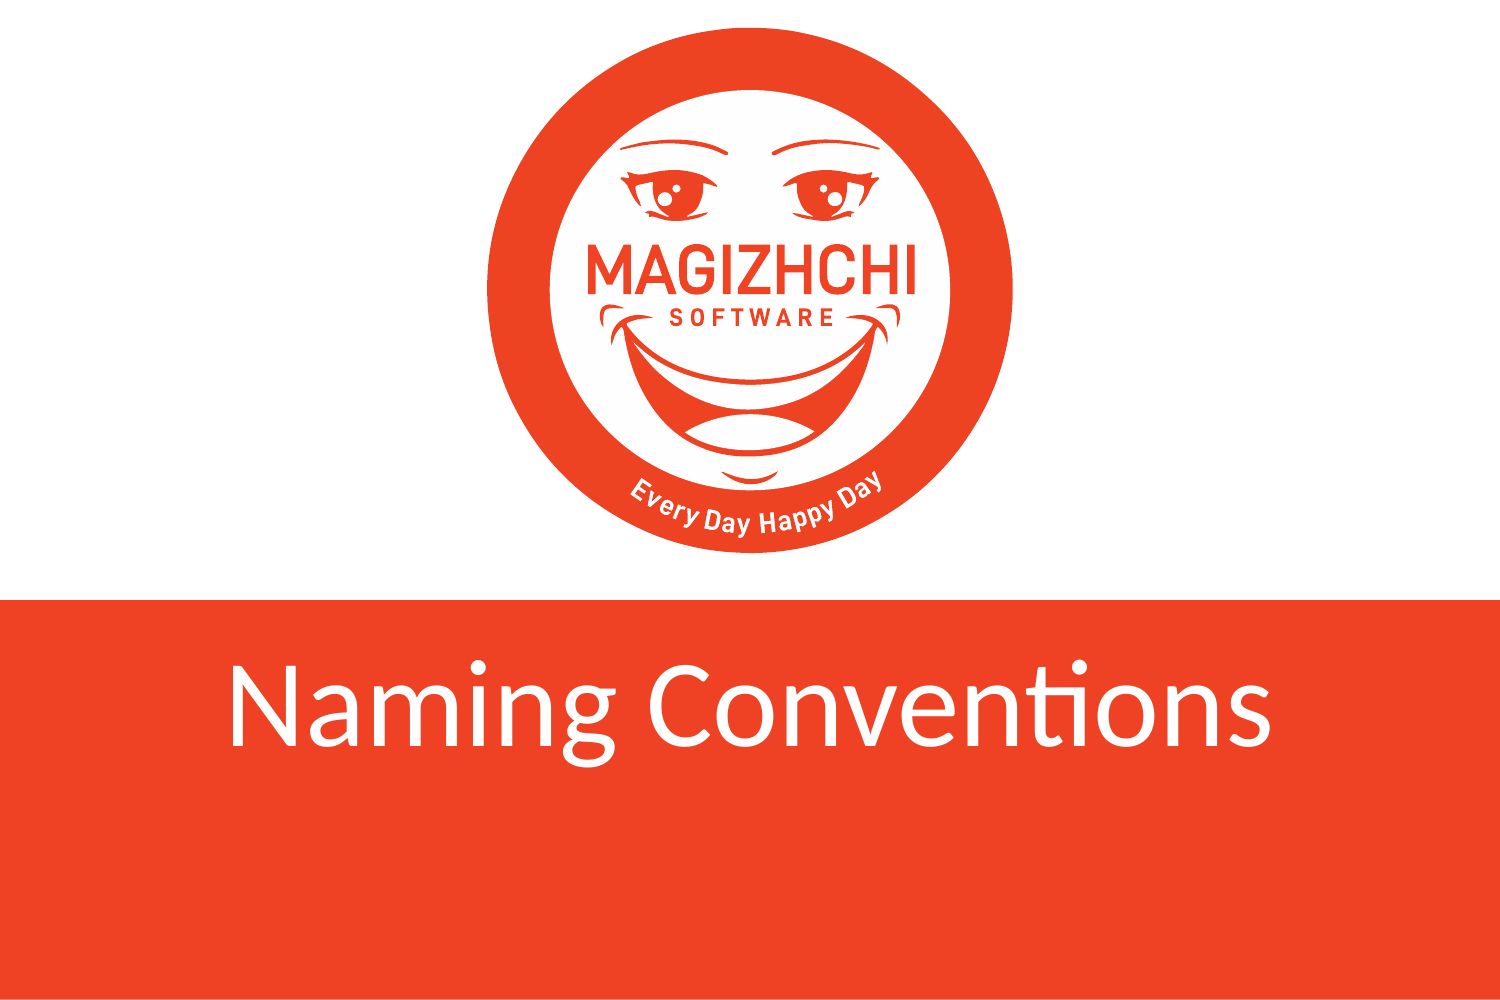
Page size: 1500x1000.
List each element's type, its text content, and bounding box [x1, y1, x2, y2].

title Naming Conventions [0, 631, 1500, 791]
